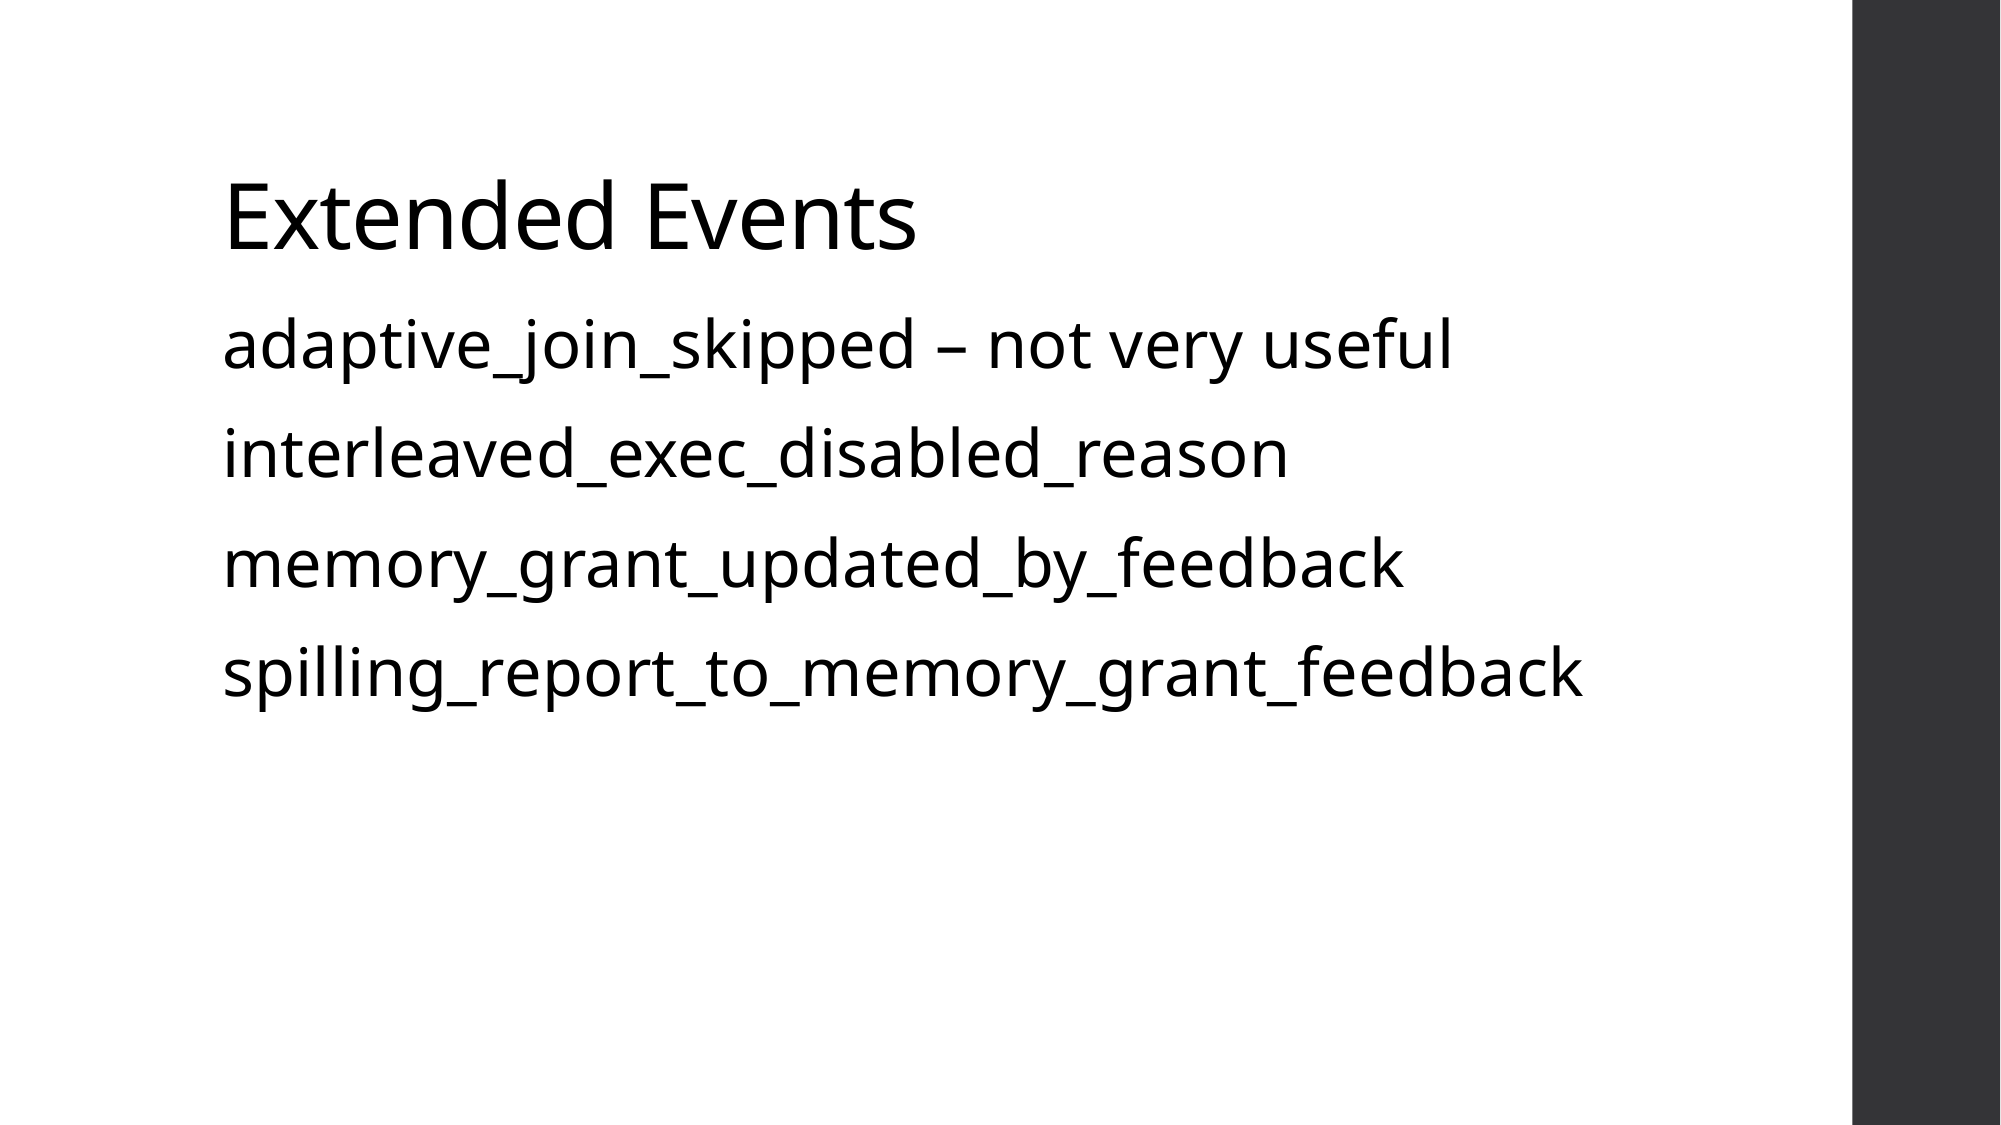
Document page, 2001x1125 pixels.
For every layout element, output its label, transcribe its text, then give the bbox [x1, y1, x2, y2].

title Extended Events [206, 60, 1797, 278]
list adaptive_join_skipped – not very useful interleaved_exec_disabled_reason memory_grant_updated_by_feedback spilling_report_to_memory_grant_feedback [206, 299, 1617, 1014]
